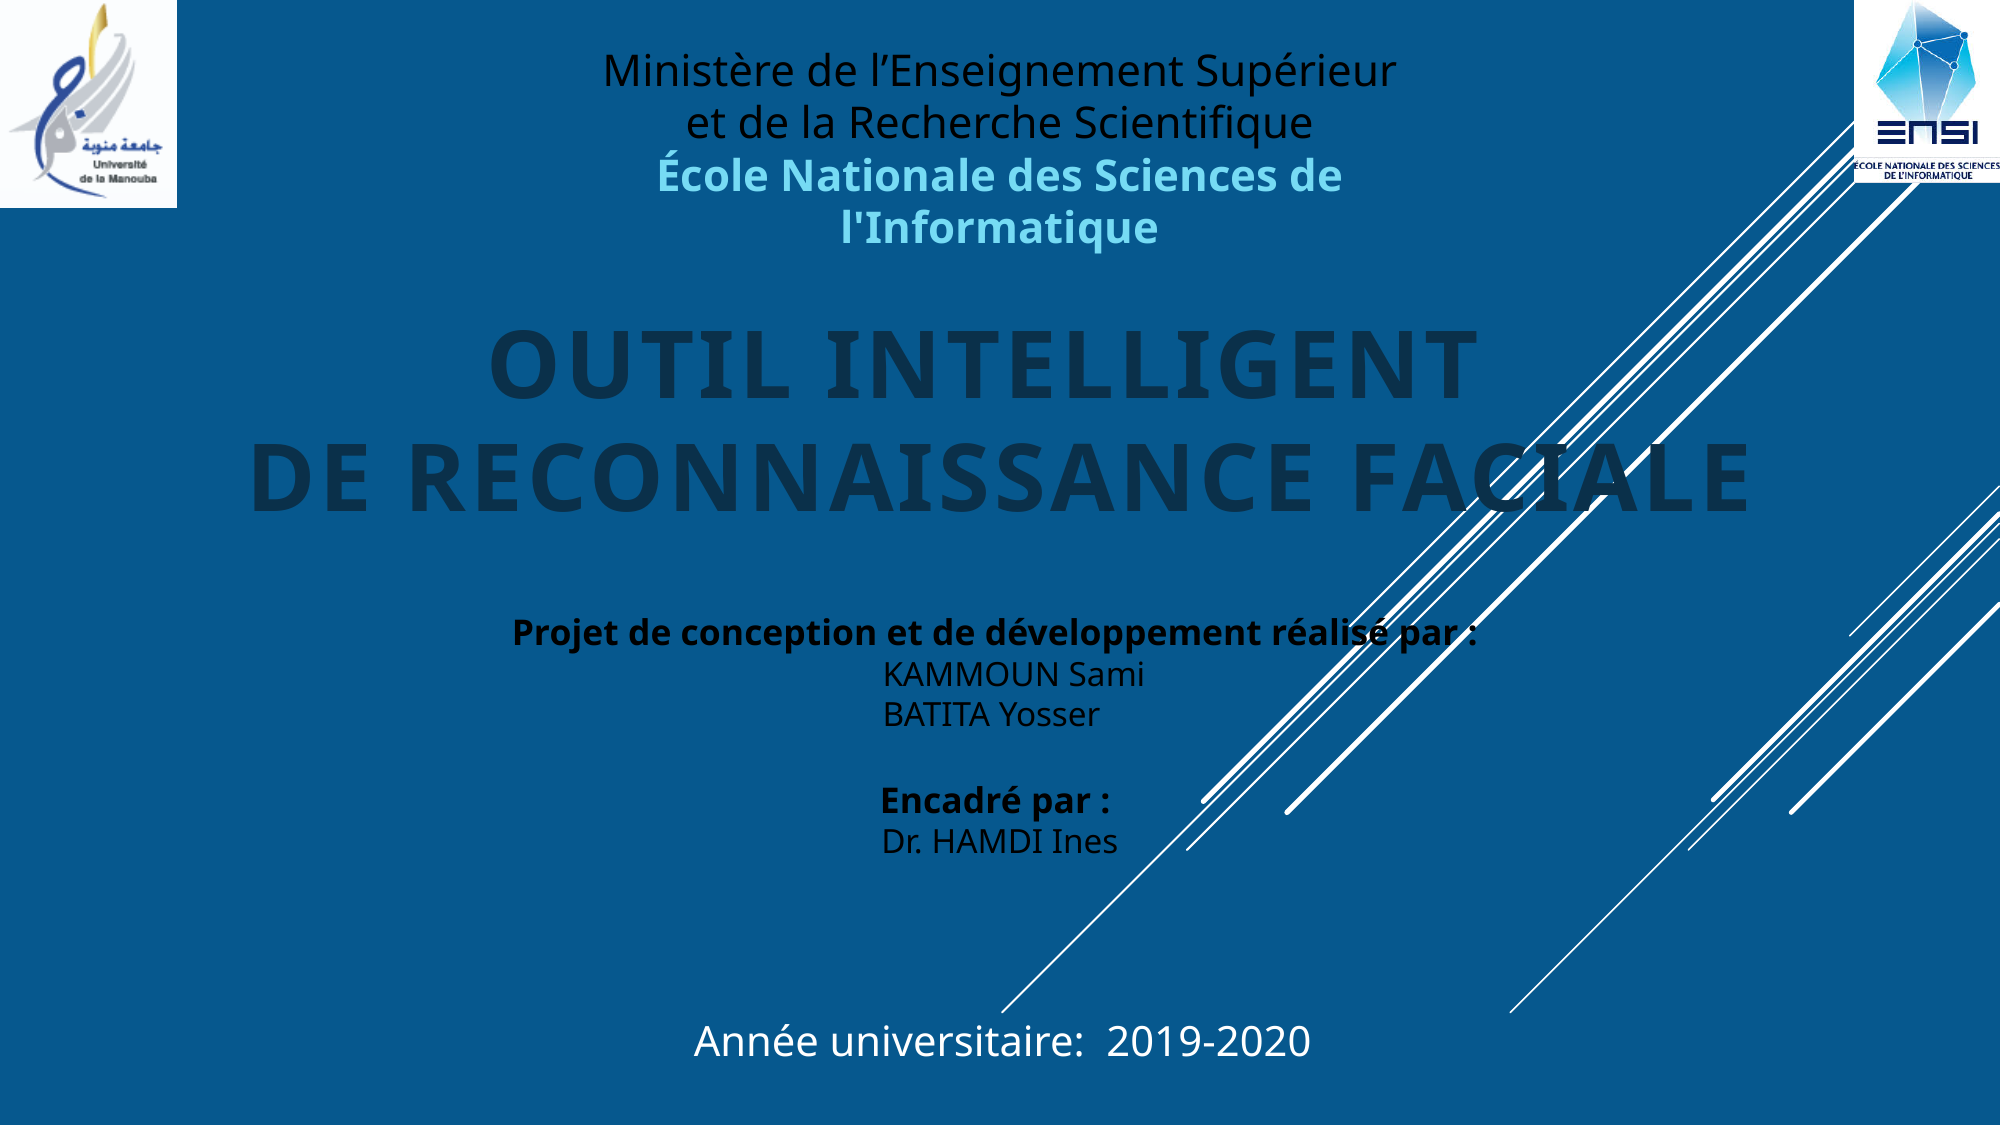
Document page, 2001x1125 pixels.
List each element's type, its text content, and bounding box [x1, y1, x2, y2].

picture [1854, 0, 2000, 183]
title Outil intelligent de reconnaissance faciale [52, 190, 1948, 645]
text_box Année universitaire: 2019-2020 [0, 1010, 2000, 1071]
picture [0, 0, 177, 209]
text_box Ministère de l’Enseignement Supérieur et de la Recherche Scientifique École Nationale des Sciences de l'Informatique [489, 27, 1511, 251]
subtitle Projet de conception et de développement réalisé par : KAMMOUN Sami BATITA Yosser Encadré par : Dr. HAMDI Ines [466, 595, 1534, 887]
